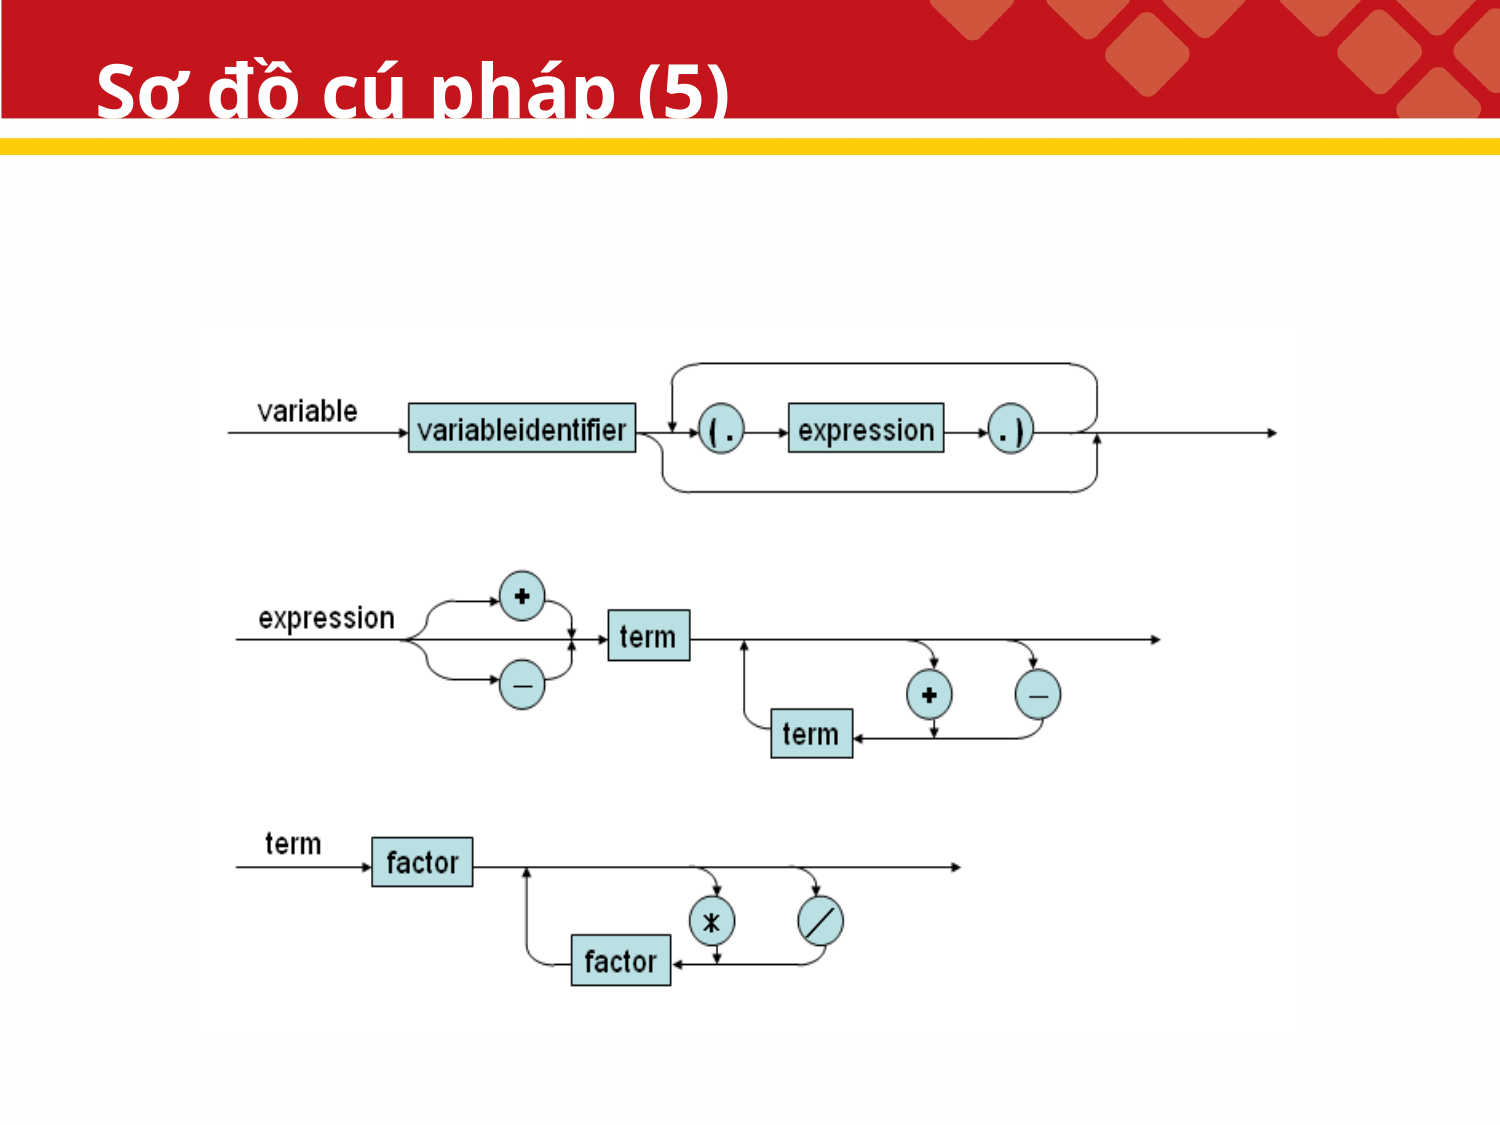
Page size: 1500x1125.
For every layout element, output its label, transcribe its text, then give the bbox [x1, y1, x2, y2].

title Sơ đồ cú pháp (5) [80, 0, 1397, 204]
picture [0, 0, 1500, 1125]
